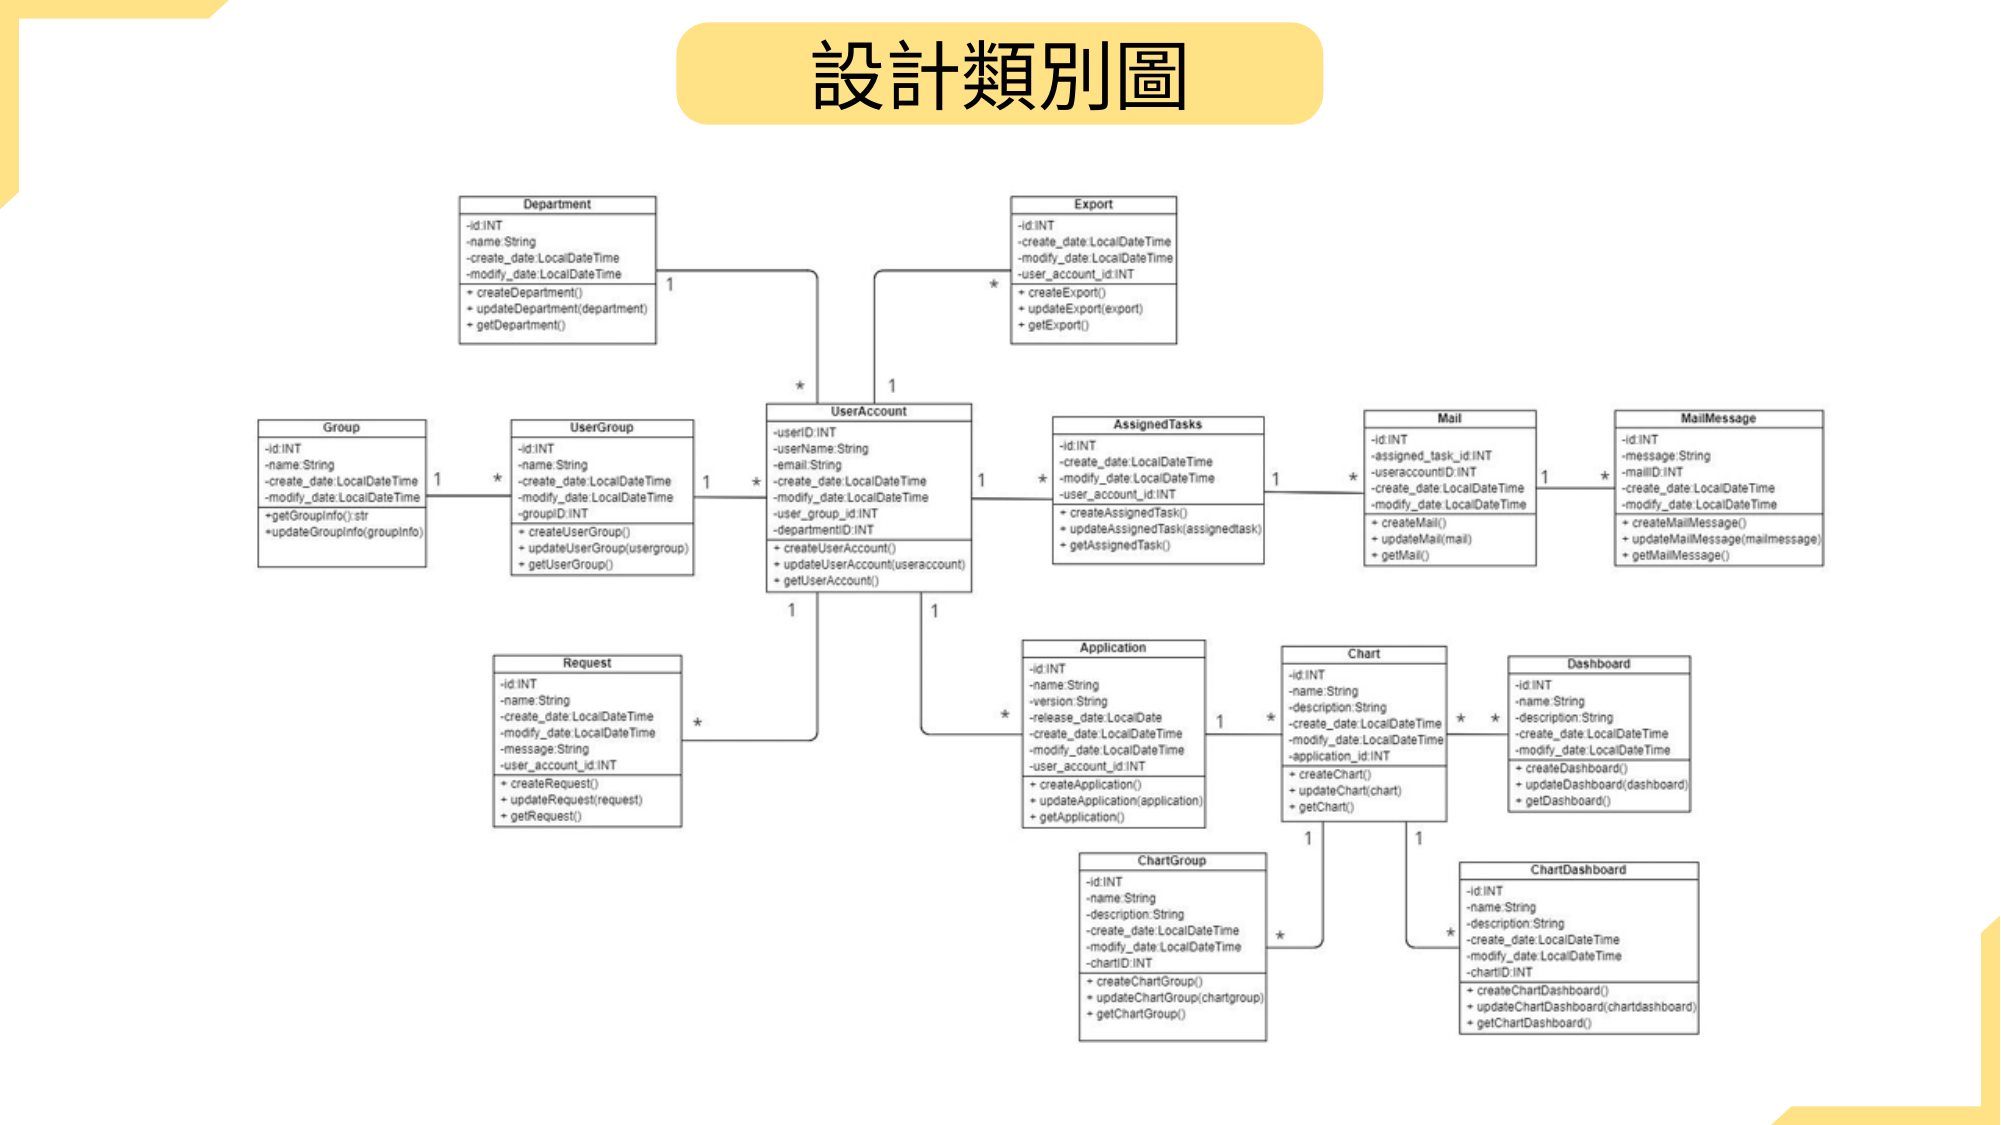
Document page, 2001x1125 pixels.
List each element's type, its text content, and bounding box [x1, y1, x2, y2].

picture [228, 160, 1847, 1054]
text_box 設計類別圖 [675, 21, 1325, 126]
text_box [1769, 914, 2000, 1125]
text_box [0, 0, 231, 211]
